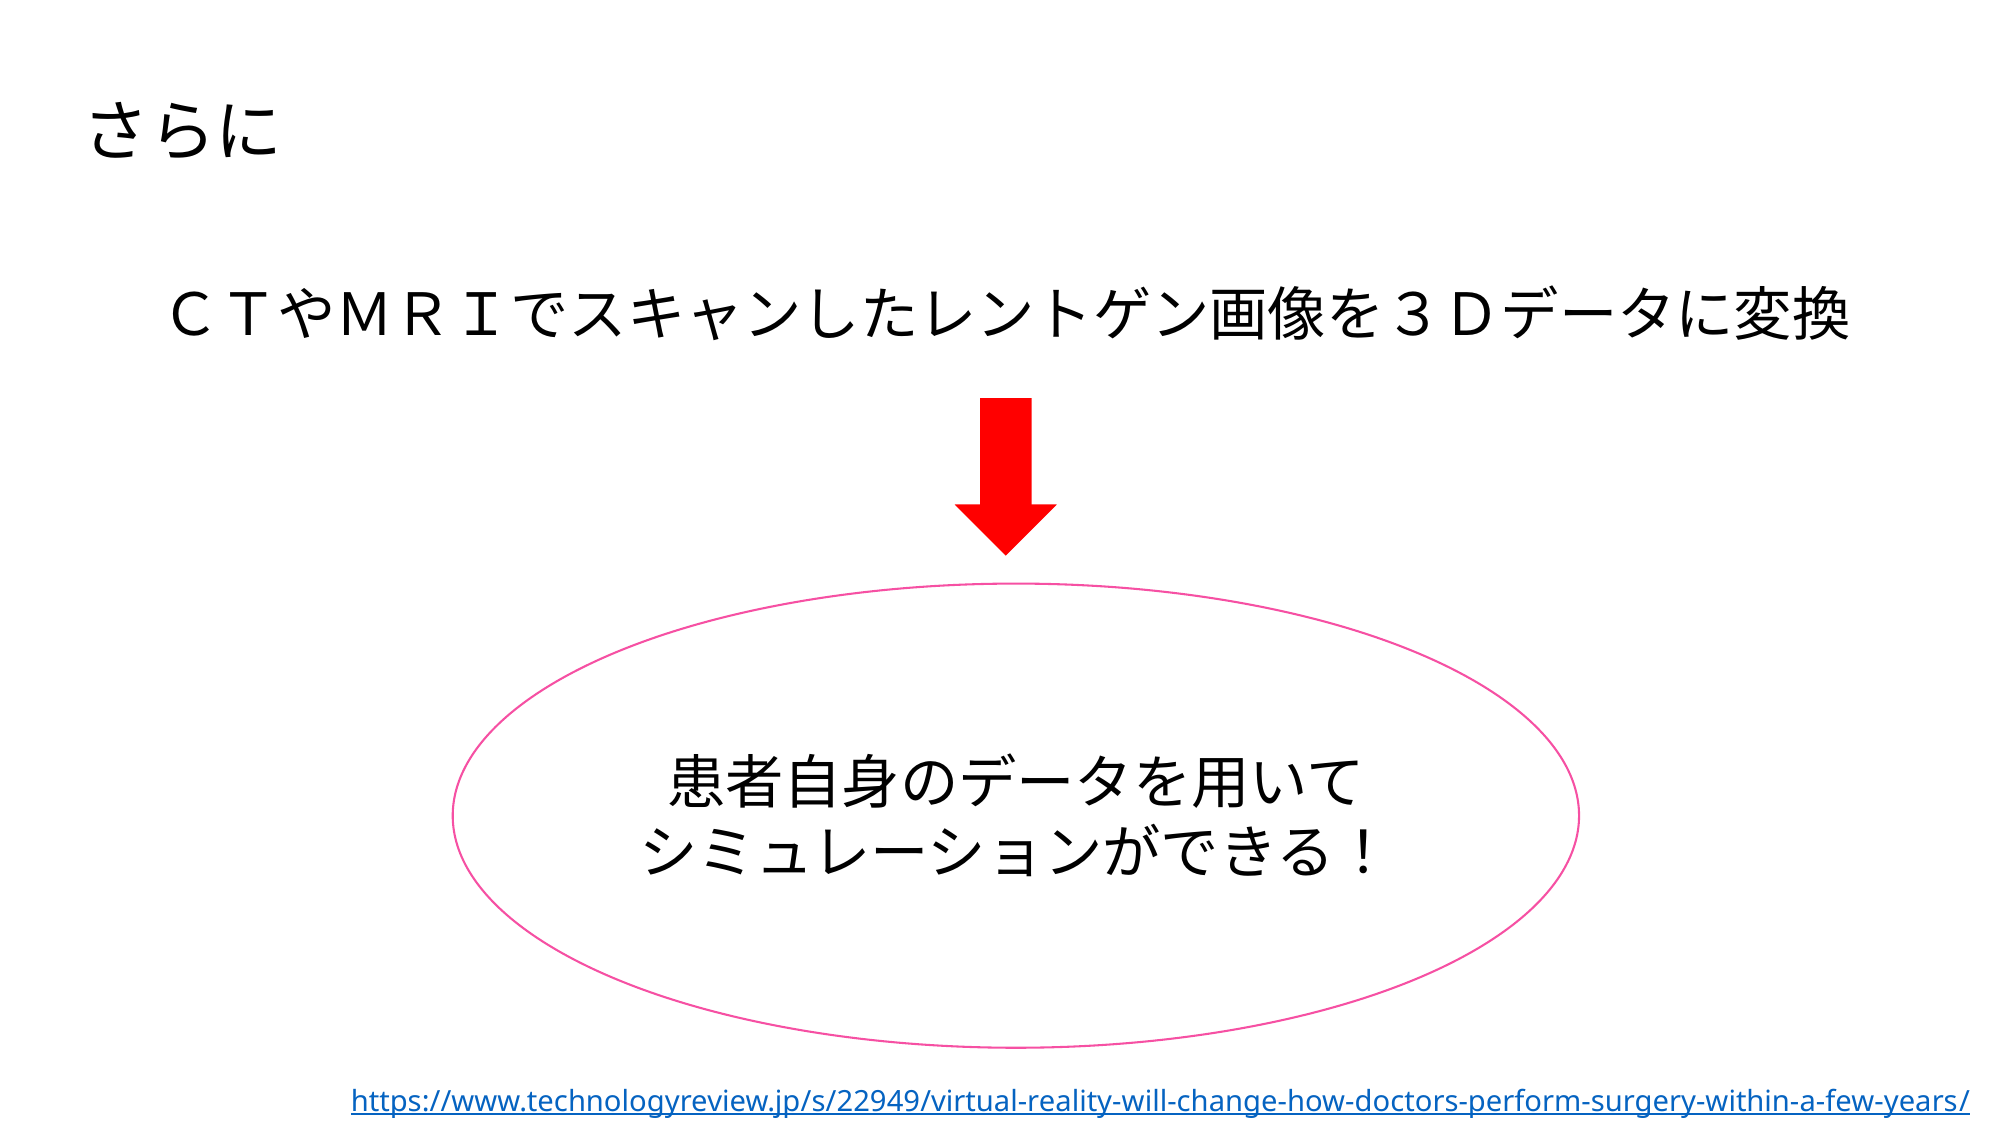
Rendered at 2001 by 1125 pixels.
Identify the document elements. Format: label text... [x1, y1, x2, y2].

text_box ＣＴやＭＲＩでスキャンしたレントゲン画像を３Ｄデータに変換 [146, 269, 1866, 355]
text_box https://www.technologyreview.jp/s/22949/virtual-reality-will-change-how-doctors-perform-surgery-within-a-few-years/ [336, 1074, 1986, 1125]
text_box さらに [67, 81, 298, 176]
text_box [949, 395, 1063, 559]
text_box 患者自身のデータを用いて シミュレーションができる！ [451, 582, 1581, 1049]
